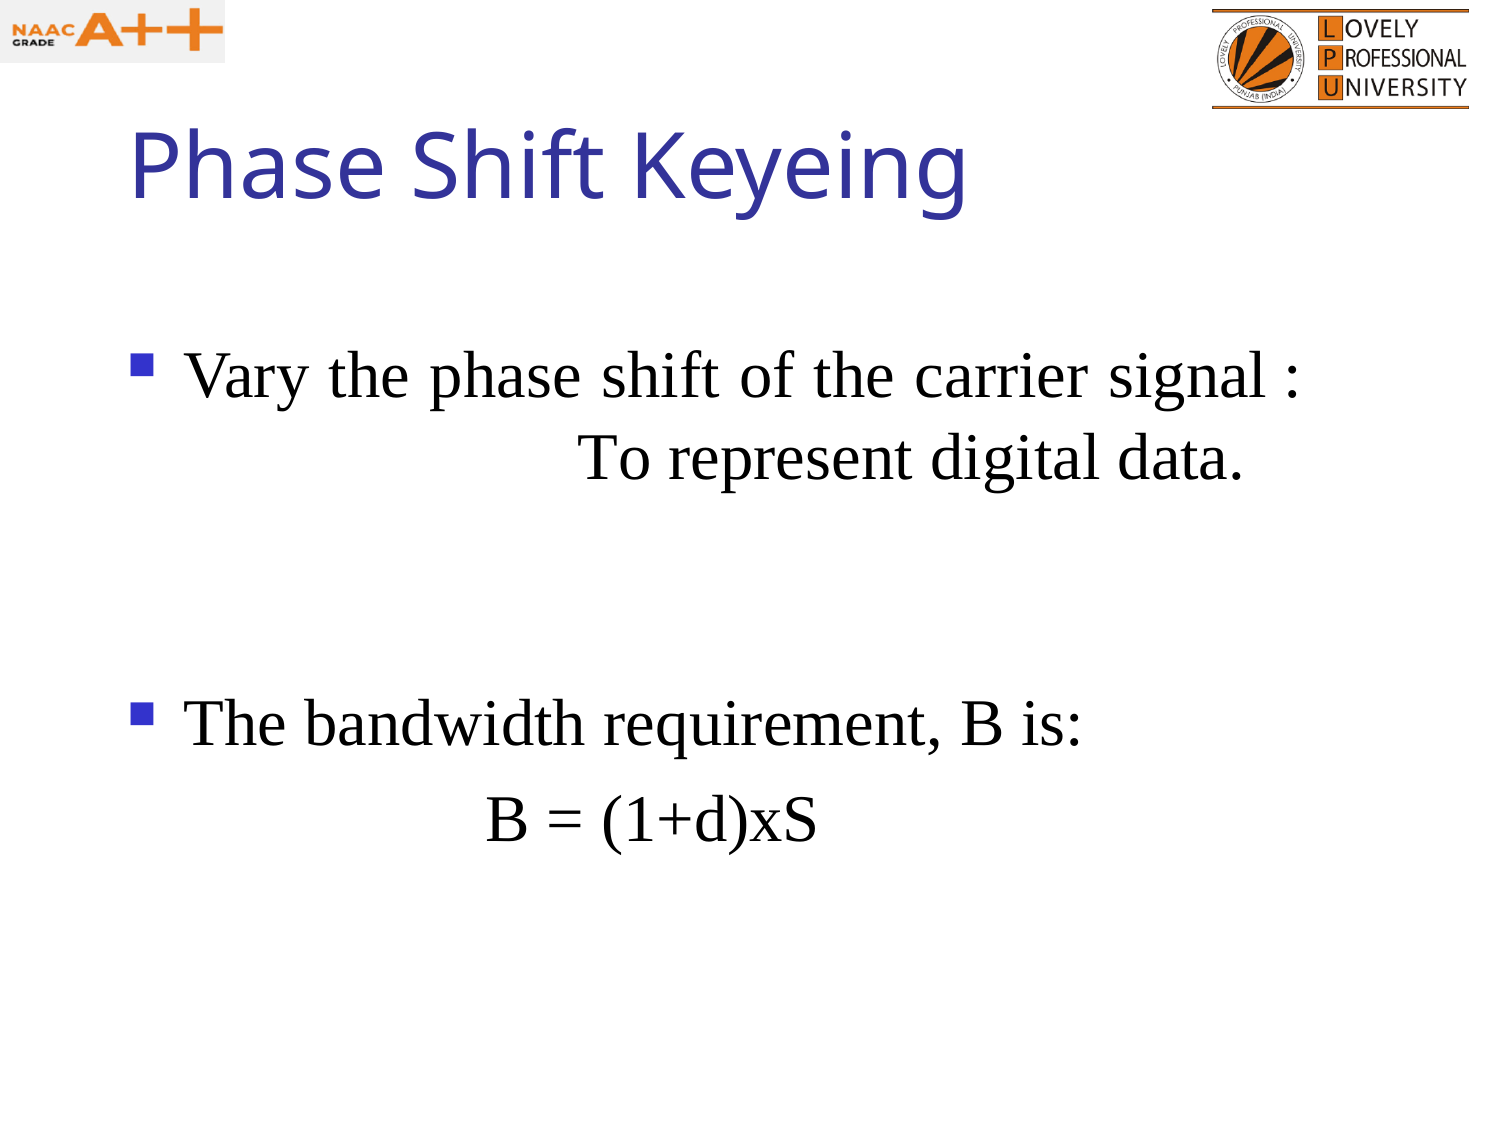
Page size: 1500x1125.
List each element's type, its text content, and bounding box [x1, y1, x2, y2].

text_box Vary the phase shift of the carrier signal : To represent digital data. The bandwidth requirement, B is: B = (1+d)xS [125, 328, 1375, 855]
picture [0, 0, 226, 63]
picture [1212, 8, 1470, 110]
title Phase Shift Keyeing [125, 104, 1305, 295]
